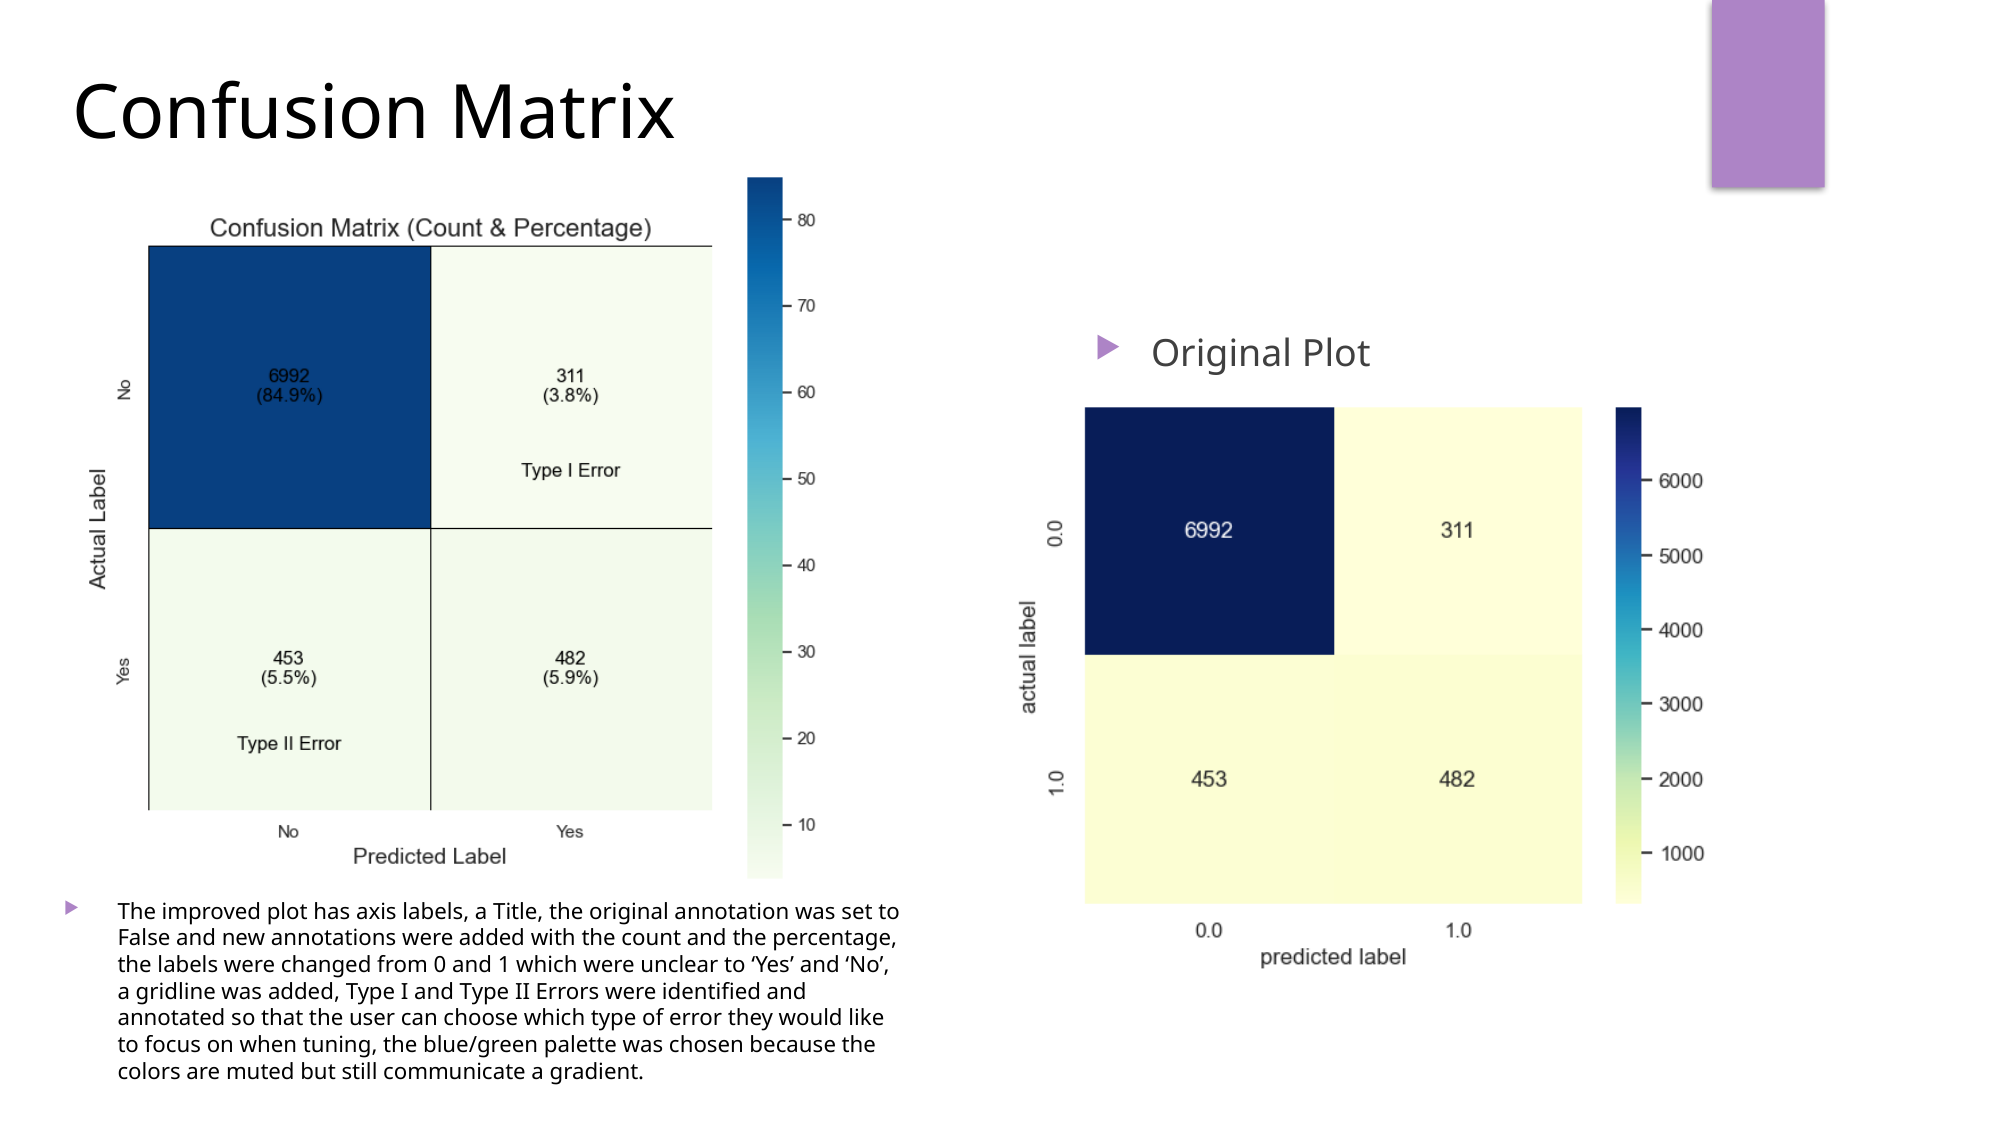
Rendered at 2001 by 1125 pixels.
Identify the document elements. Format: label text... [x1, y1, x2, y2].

title Confusion Matrix [56, 50, 1236, 167]
list The improved plot has axis labels, a Title, the original annotation was set to False and new annotations were added with the count and the percentage, the labels were changed from 0 and 1 which were unclear to ‘Yes’ and ‘No’, a gridline was added, Type I and Type II Errors were identified and annotated so that the user can choose which type of error they would like to focus on when tuning, the blue/green palette was chosen because the colors are muted but still communicate a gradient. [48, 889, 919, 1096]
picture [78, 166, 827, 890]
list Original Plot [1079, 321, 1872, 417]
picture [1007, 393, 1717, 982]
